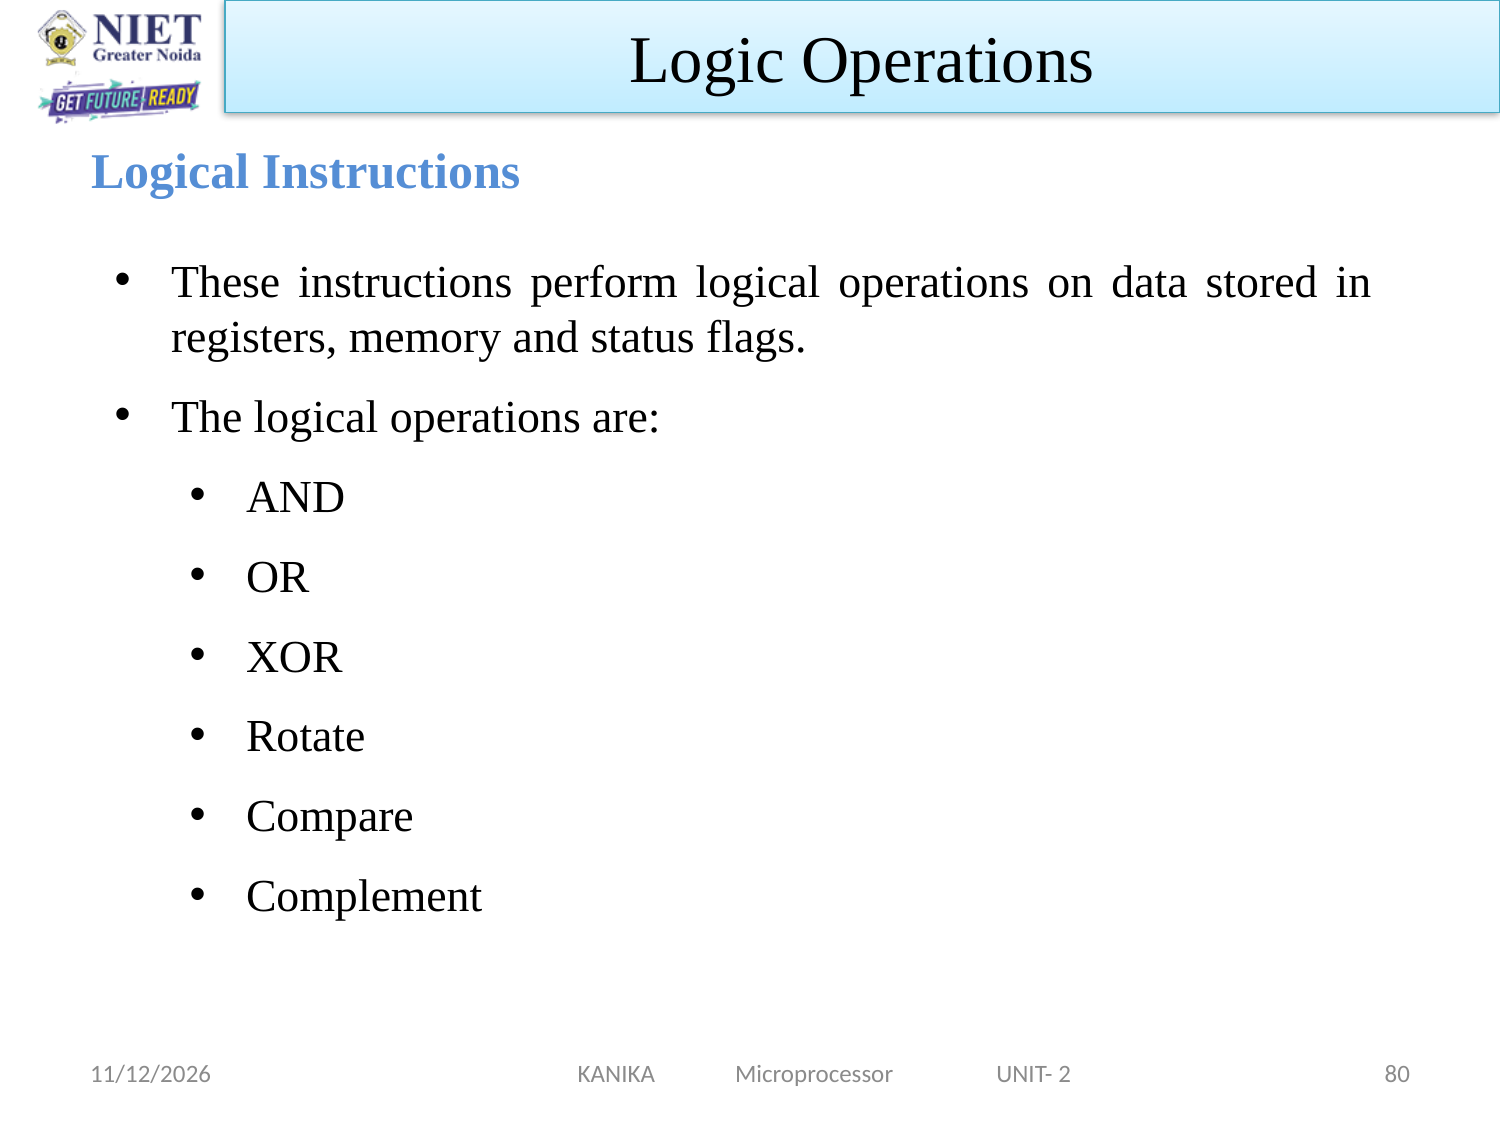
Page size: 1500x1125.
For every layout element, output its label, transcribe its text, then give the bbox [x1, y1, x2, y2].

text_box These instructions perform logical operations on data stored in registers, memory and status flags. The logical operations are: AND OR XOR Rotate Compare Complement [99, 243, 1388, 929]
text_box Logic Operations [238, 0, 1500, 113]
footer KANIKA Microprocessor UNIT- 2 [425, 1042, 1074, 1103]
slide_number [75, 1042, 425, 1103]
slide_number 80 [1074, 1042, 1425, 1103]
text_box Logical Instructions [76, 131, 536, 207]
picture [0, 0, 238, 135]
